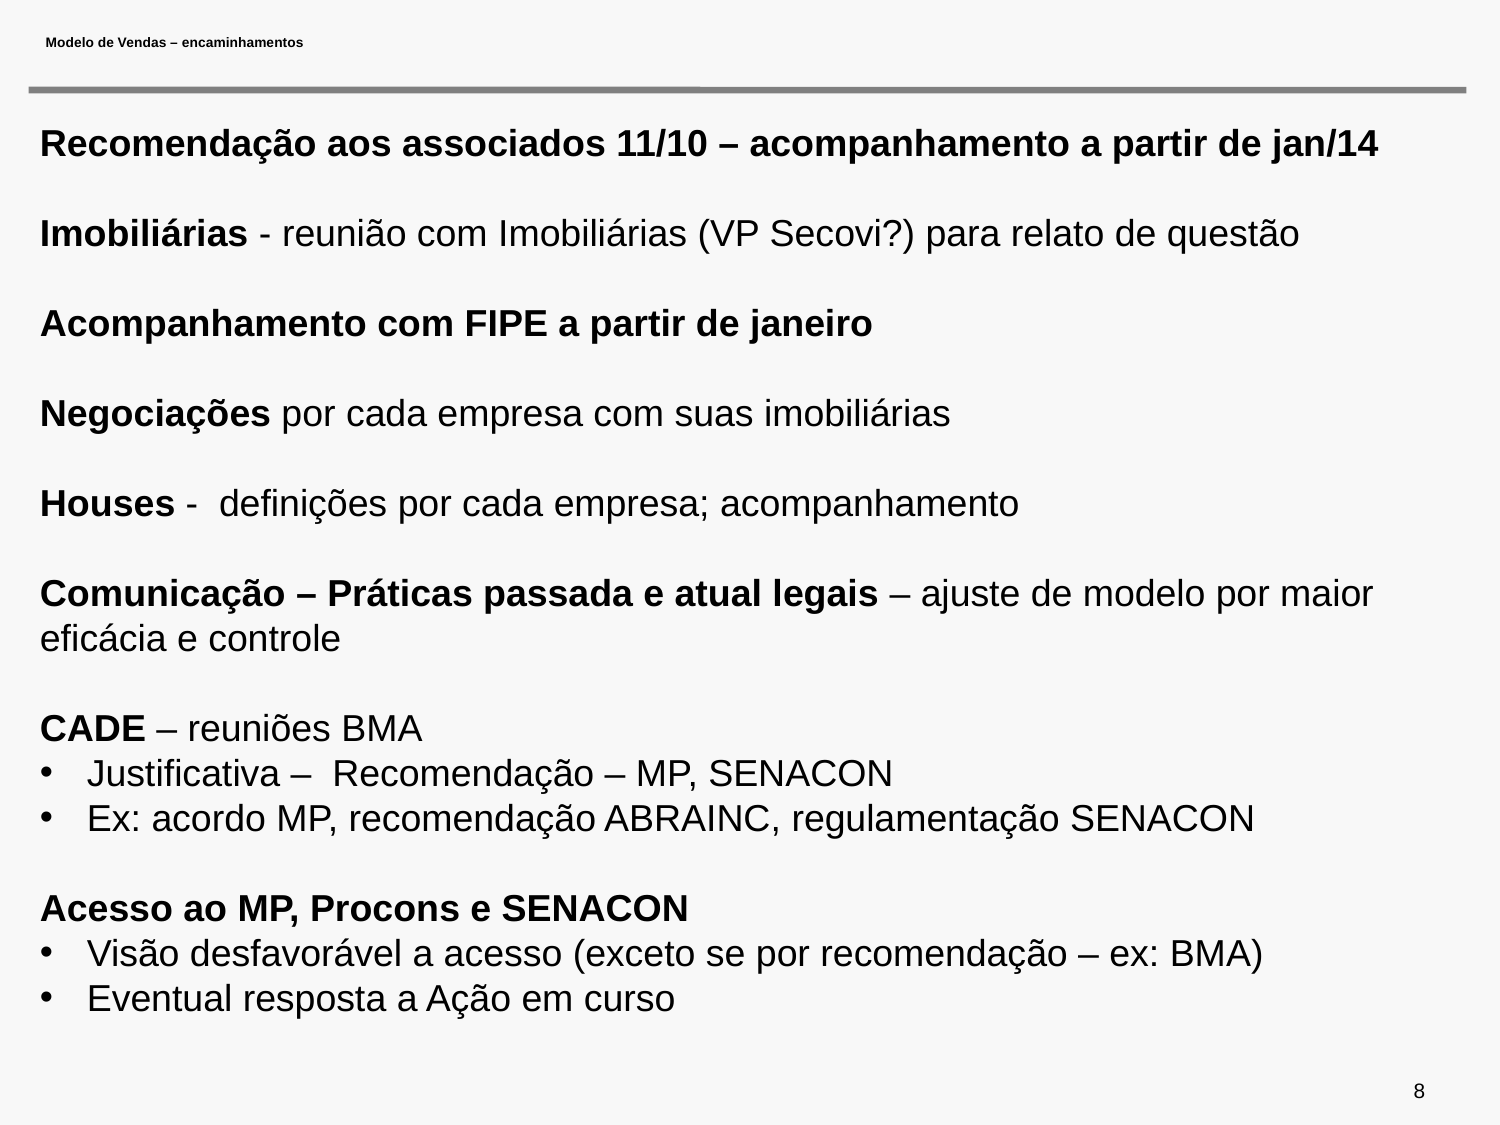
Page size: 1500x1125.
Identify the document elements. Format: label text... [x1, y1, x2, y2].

text_box Recomendação aos associados 11/10 – acompanhamento a partir de jan/14 Imobiliárias - reunião com Imobiliárias (VP Secovi?) para relato de questão Acompanhamento com FIPE a partir de janeiro Negociações por cada empresa com suas imobiliárias Houses - definições por cada empresa; acompanhamento Comunicação – Práticas passada e atual legais – ajuste de modelo por maior eficácia e controle CADE – reuniões BMA Justificativa – Recomendação – MP, SENACON Ex: acordo MP, recomendação ABRAINC, regulamentação SENACON Acesso ao MP, Procons e SENACON Visão desfavorável a acesso (exceto se por recomendação – ex: BMA) Eventual resposta a Ação em curso [29, 113, 1445, 1025]
title Modelo de Vendas – encaminhamentos [45, 35, 1473, 65]
text_box 8 [1074, 1077, 1425, 1103]
